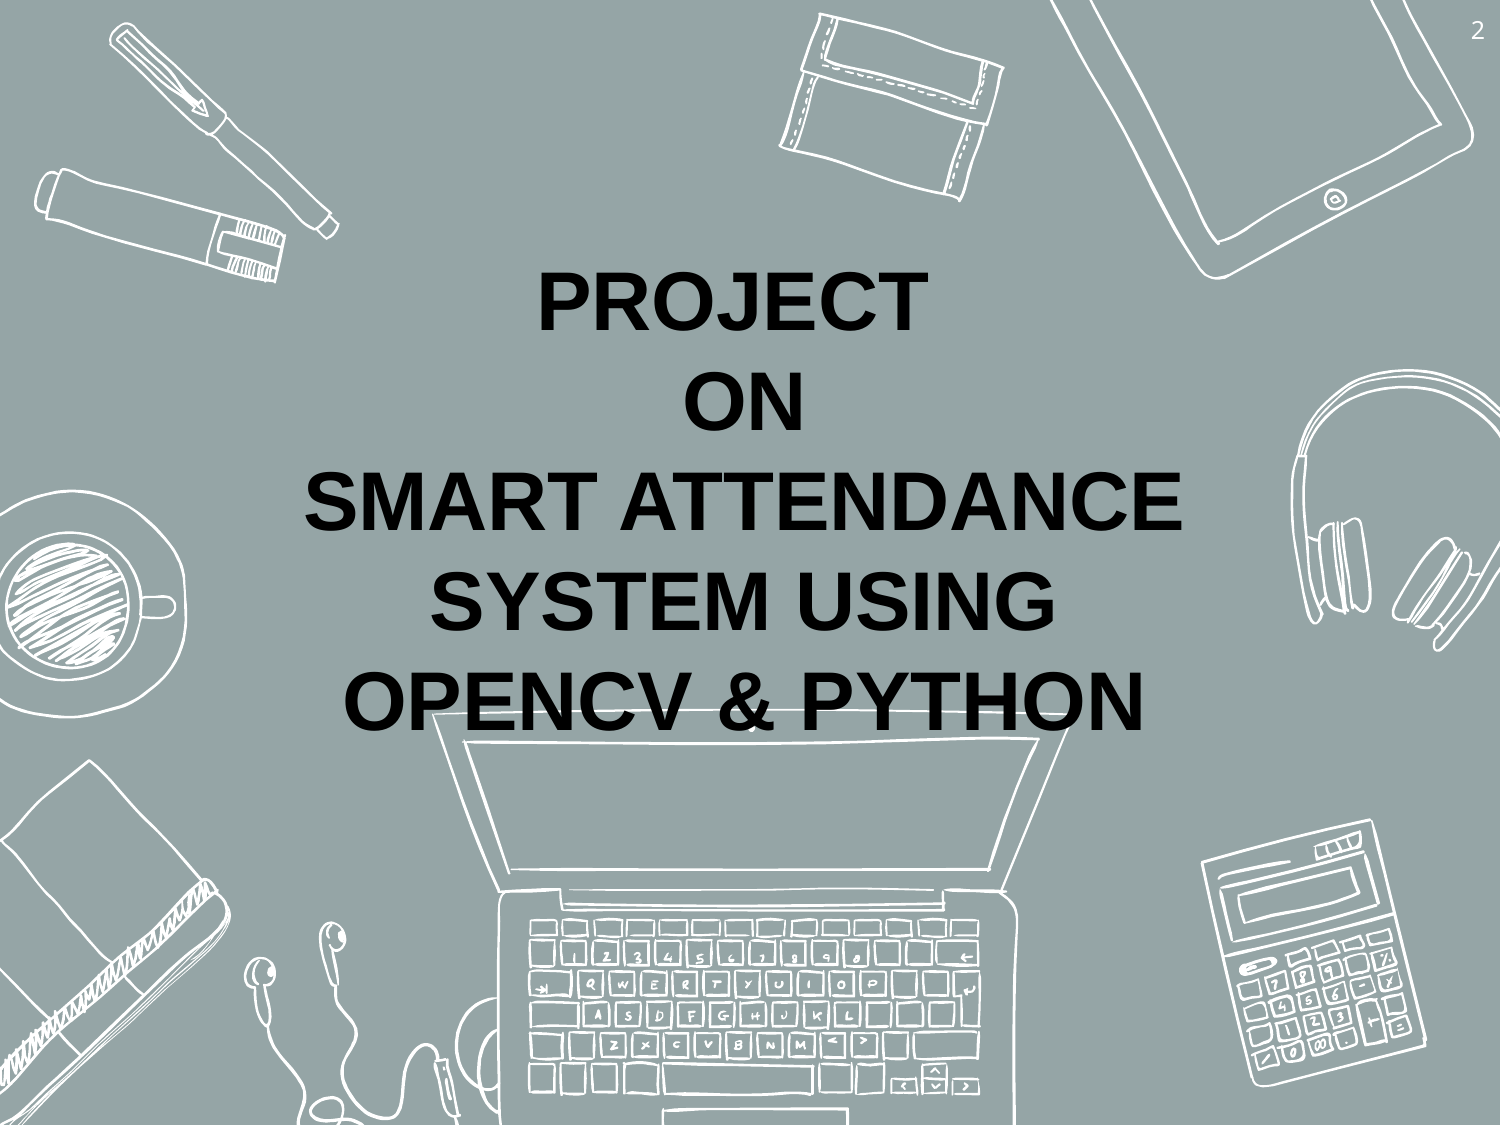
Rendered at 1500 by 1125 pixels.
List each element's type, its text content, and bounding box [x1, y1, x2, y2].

title PROJECT ON SMART ATTENDANCE SYSTEM USING OPENCV & PYTHON [249, 237, 1239, 763]
slide_number 2 [1435, 0, 1500, 71]
